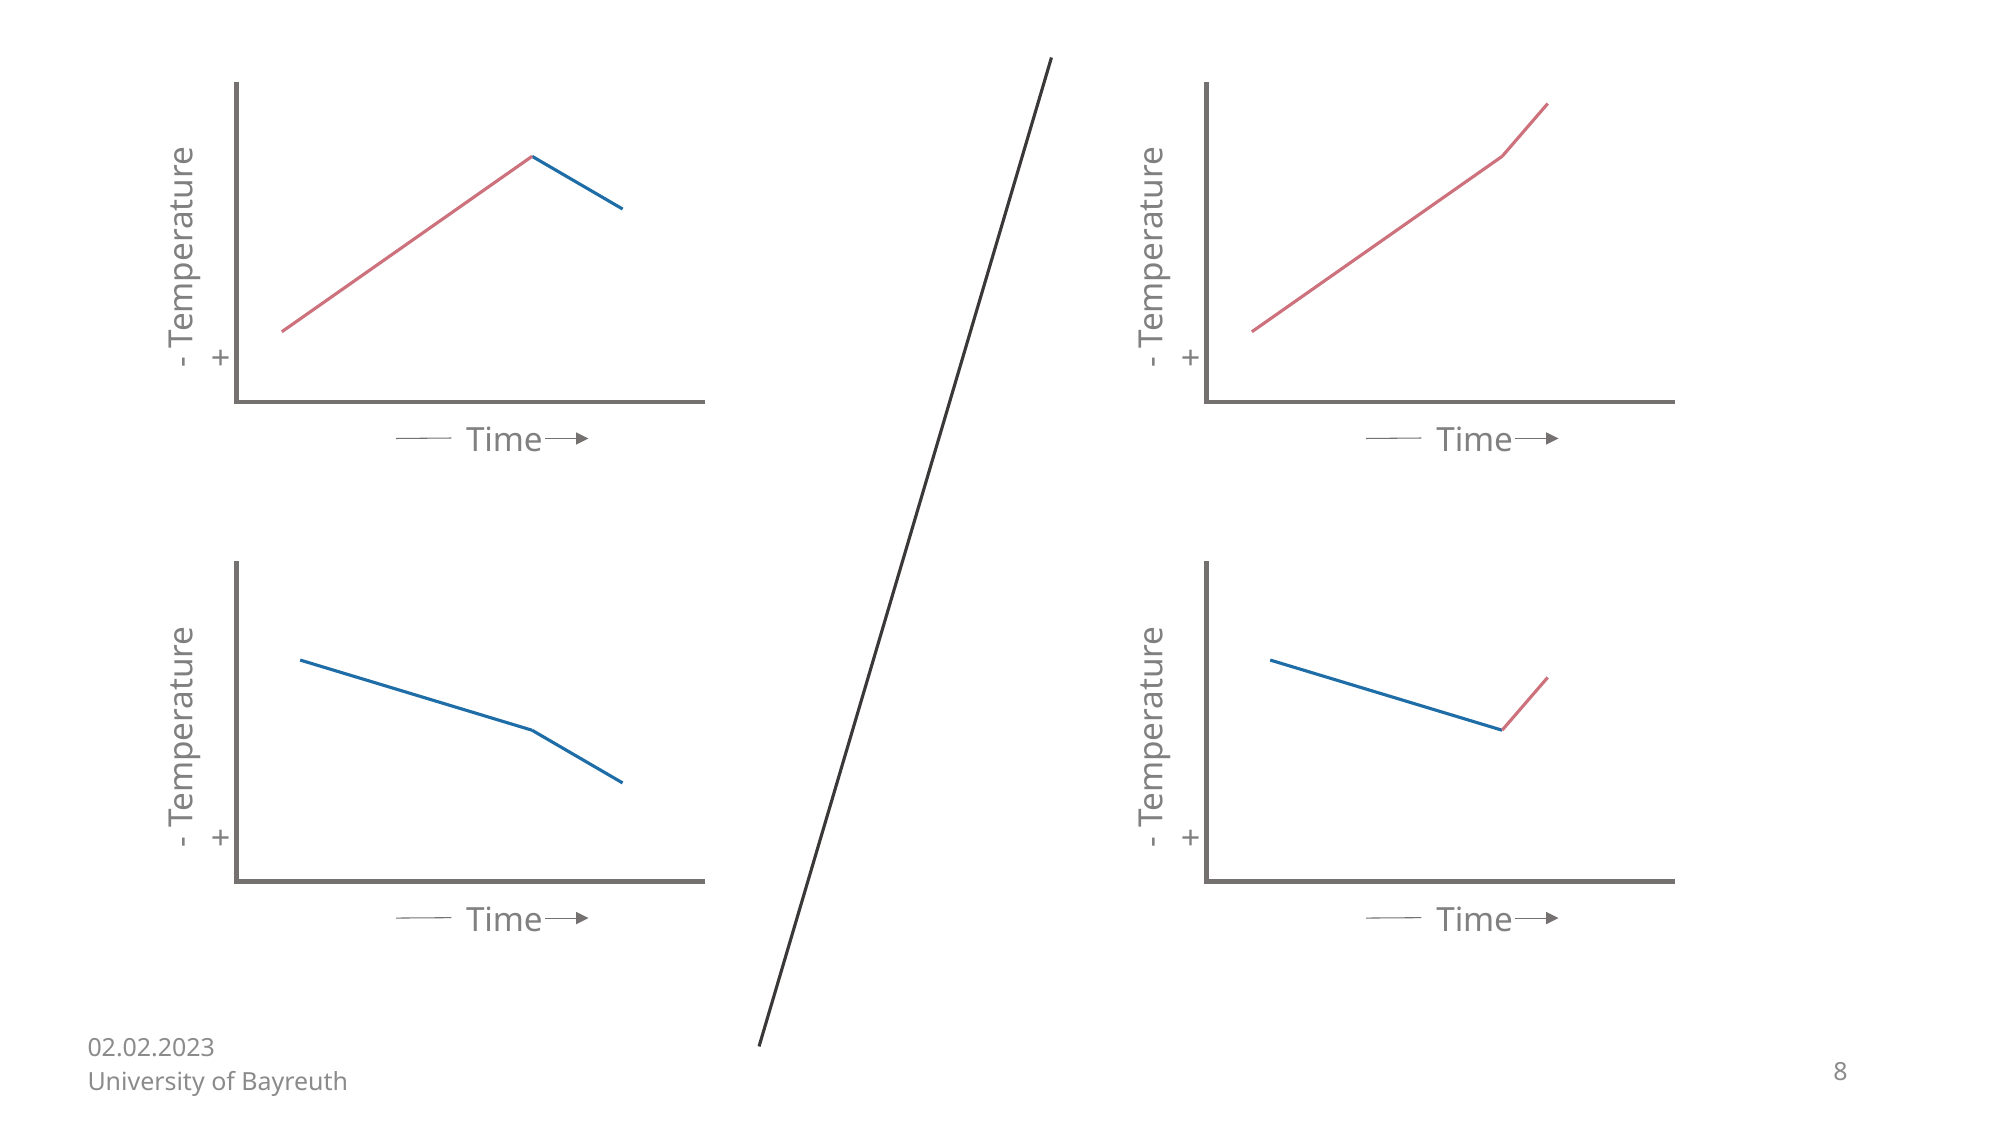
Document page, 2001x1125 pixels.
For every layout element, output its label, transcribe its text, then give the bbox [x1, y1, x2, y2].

text_box - Temperature + [151, 585, 236, 862]
text_box Time [451, 410, 561, 466]
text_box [1502, 103, 1548, 157]
text_box - Temperature + [237, 585, 247, 862]
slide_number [72, 1016, 237, 1052]
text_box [759, 57, 1052, 1047]
text_box - Temperature + [237, 105, 247, 383]
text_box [533, 156, 623, 210]
text_box - Temperature + [1121, 585, 1206, 862]
text_box Time [451, 890, 561, 945]
text_box Time [1421, 890, 1531, 945]
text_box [1270, 659, 1503, 731]
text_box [300, 659, 533, 731]
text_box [281, 156, 533, 332]
text_box - Temperature + [151, 105, 236, 383]
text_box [1502, 677, 1548, 731]
slide_number 8 [1772, 1042, 1863, 1103]
text_box - Temperature + [1207, 105, 1217, 383]
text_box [531, 730, 623, 783]
text_box - Temperature + [1121, 105, 1206, 383]
text_box - Temperature + [1207, 585, 1217, 862]
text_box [1251, 156, 1503, 332]
text_box Time [1421, 410, 1531, 466]
footer University of Bayreuth [72, 1052, 410, 1113]
